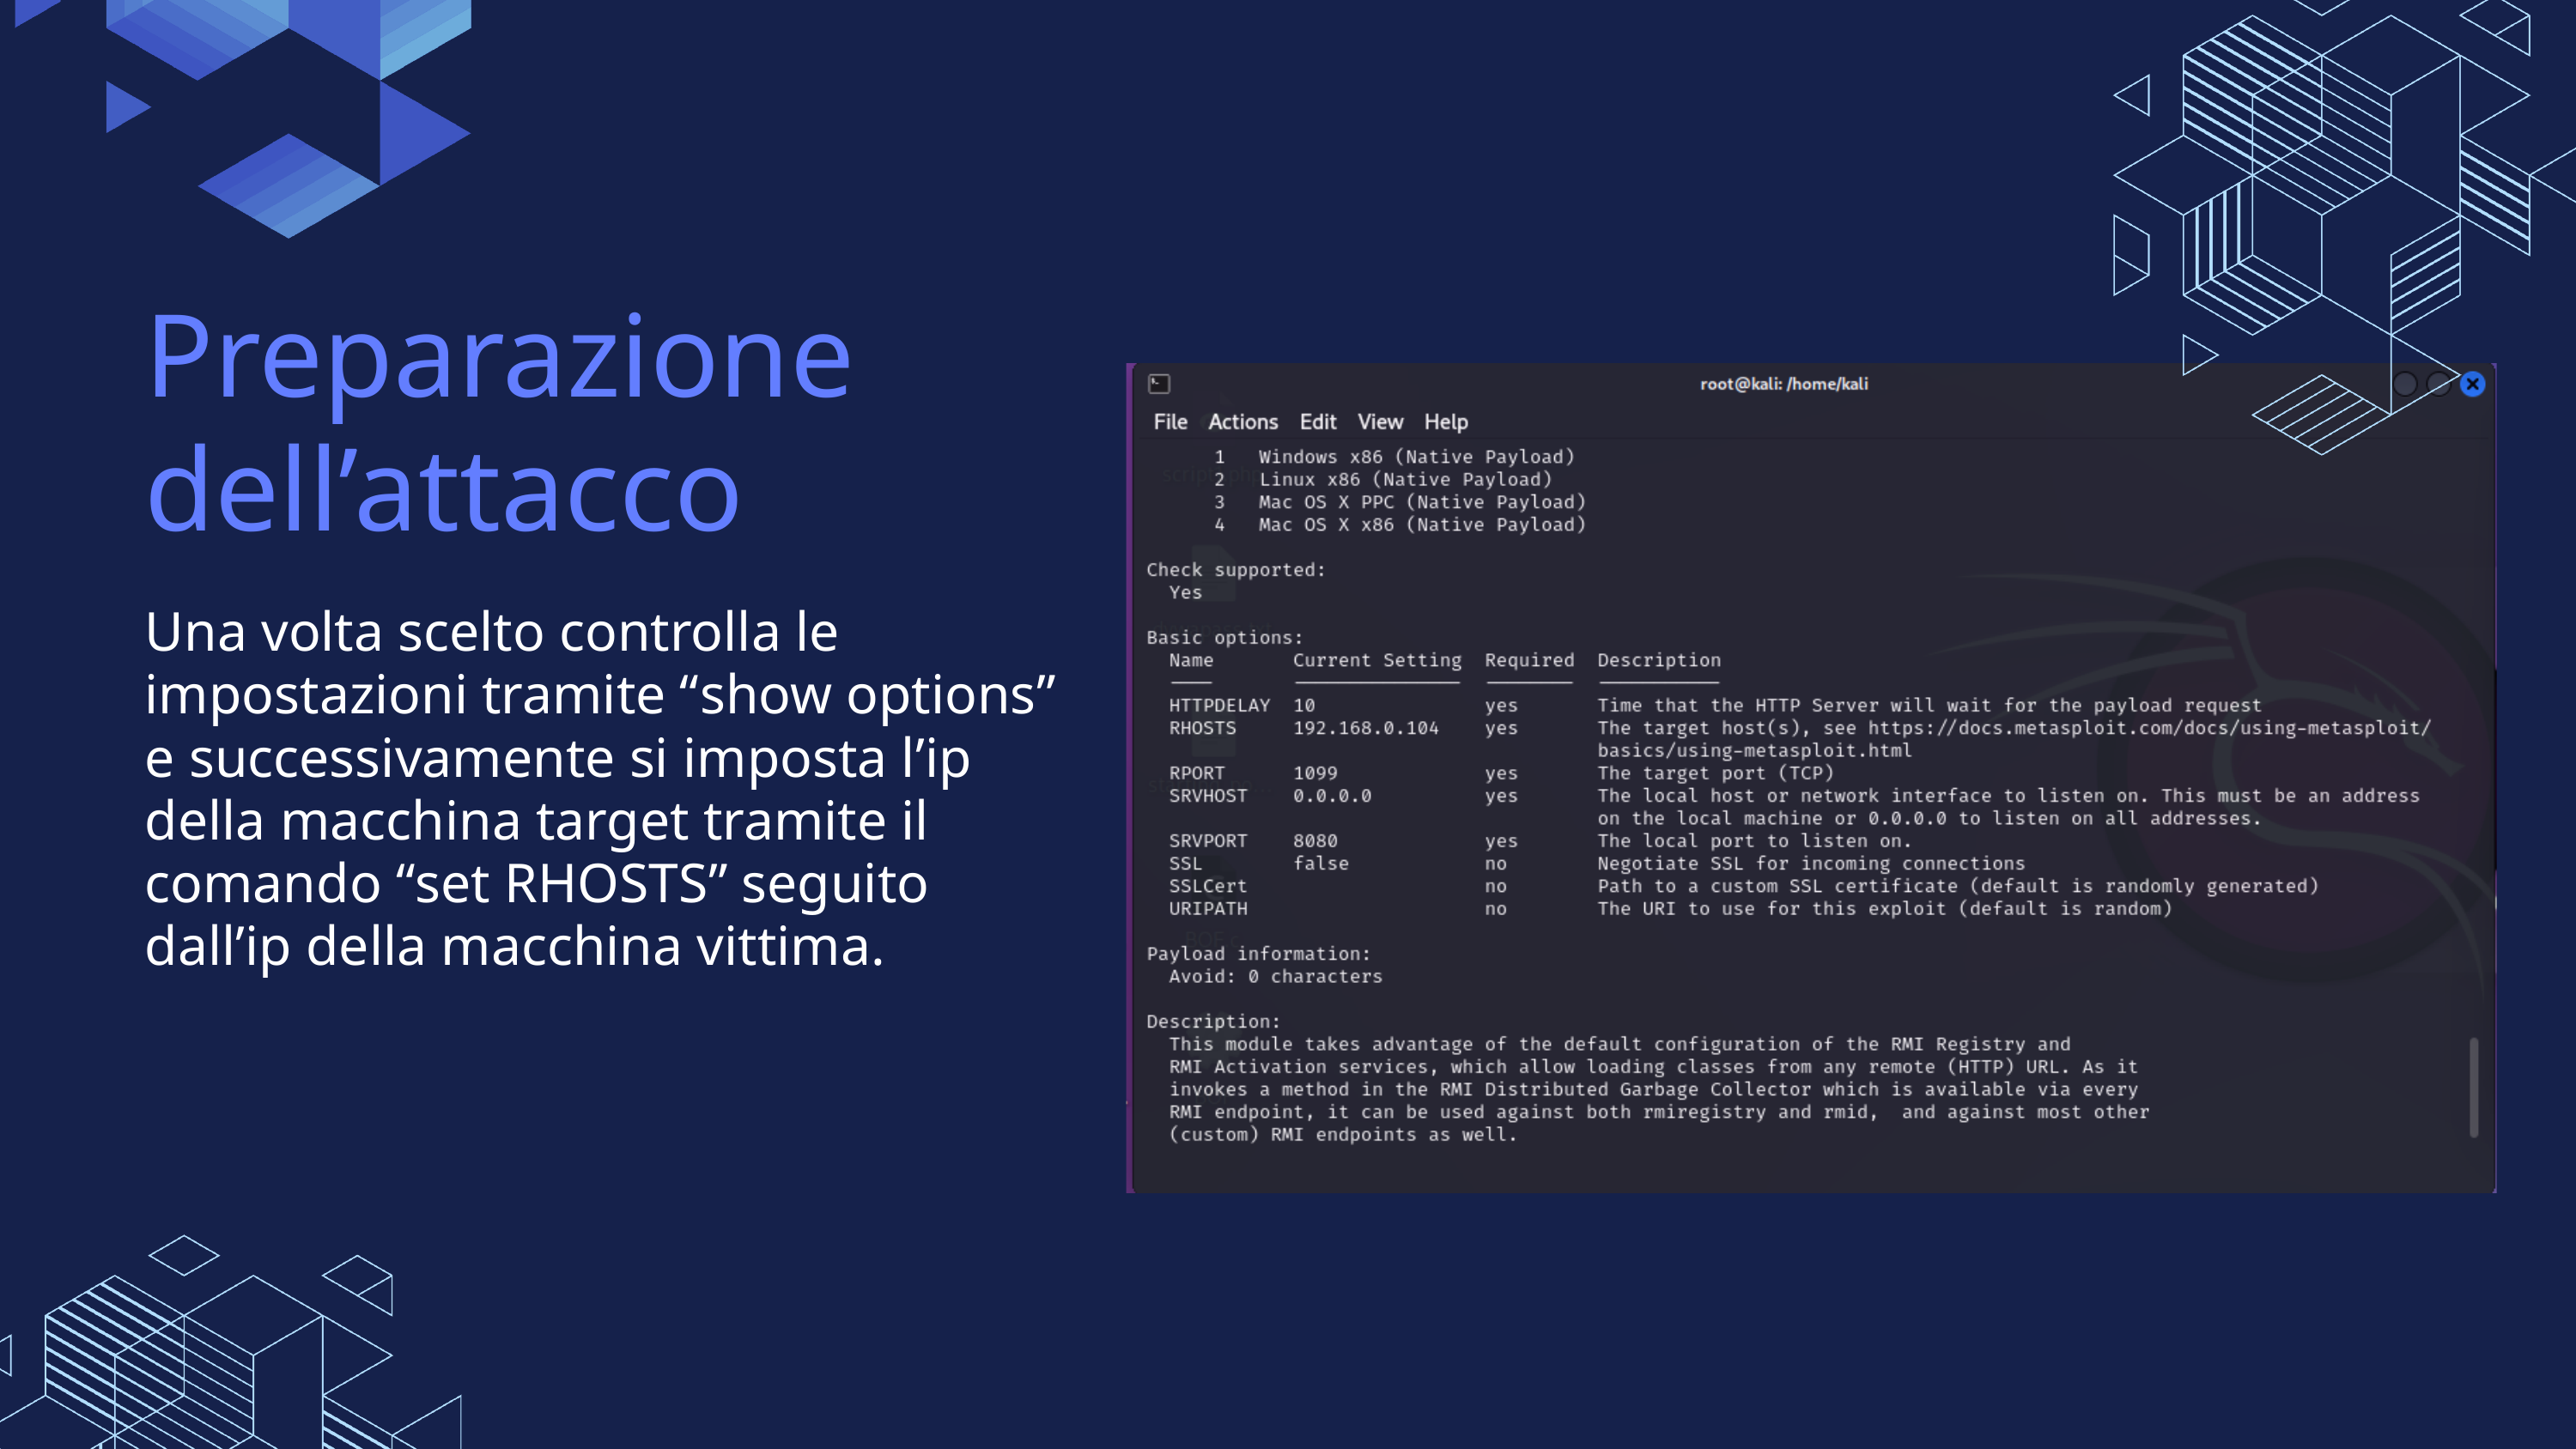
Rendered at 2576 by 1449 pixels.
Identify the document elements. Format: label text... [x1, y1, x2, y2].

text_box [15, 0, 653, 239]
text_box [0, 1234, 462, 1449]
text_box [1126, 363, 2497, 1193]
text_box Preparazione dell’attacco [144, 286, 859, 555]
text_box Una volta scelto controlla le impostazioni tramite “show options” e successivamente si imposta l’ip della macchina target tramite il comando “set RHOSTS” seguito dall’ip della macchina vittima. [144, 599, 1074, 976]
text_box [2112, 0, 2576, 456]
